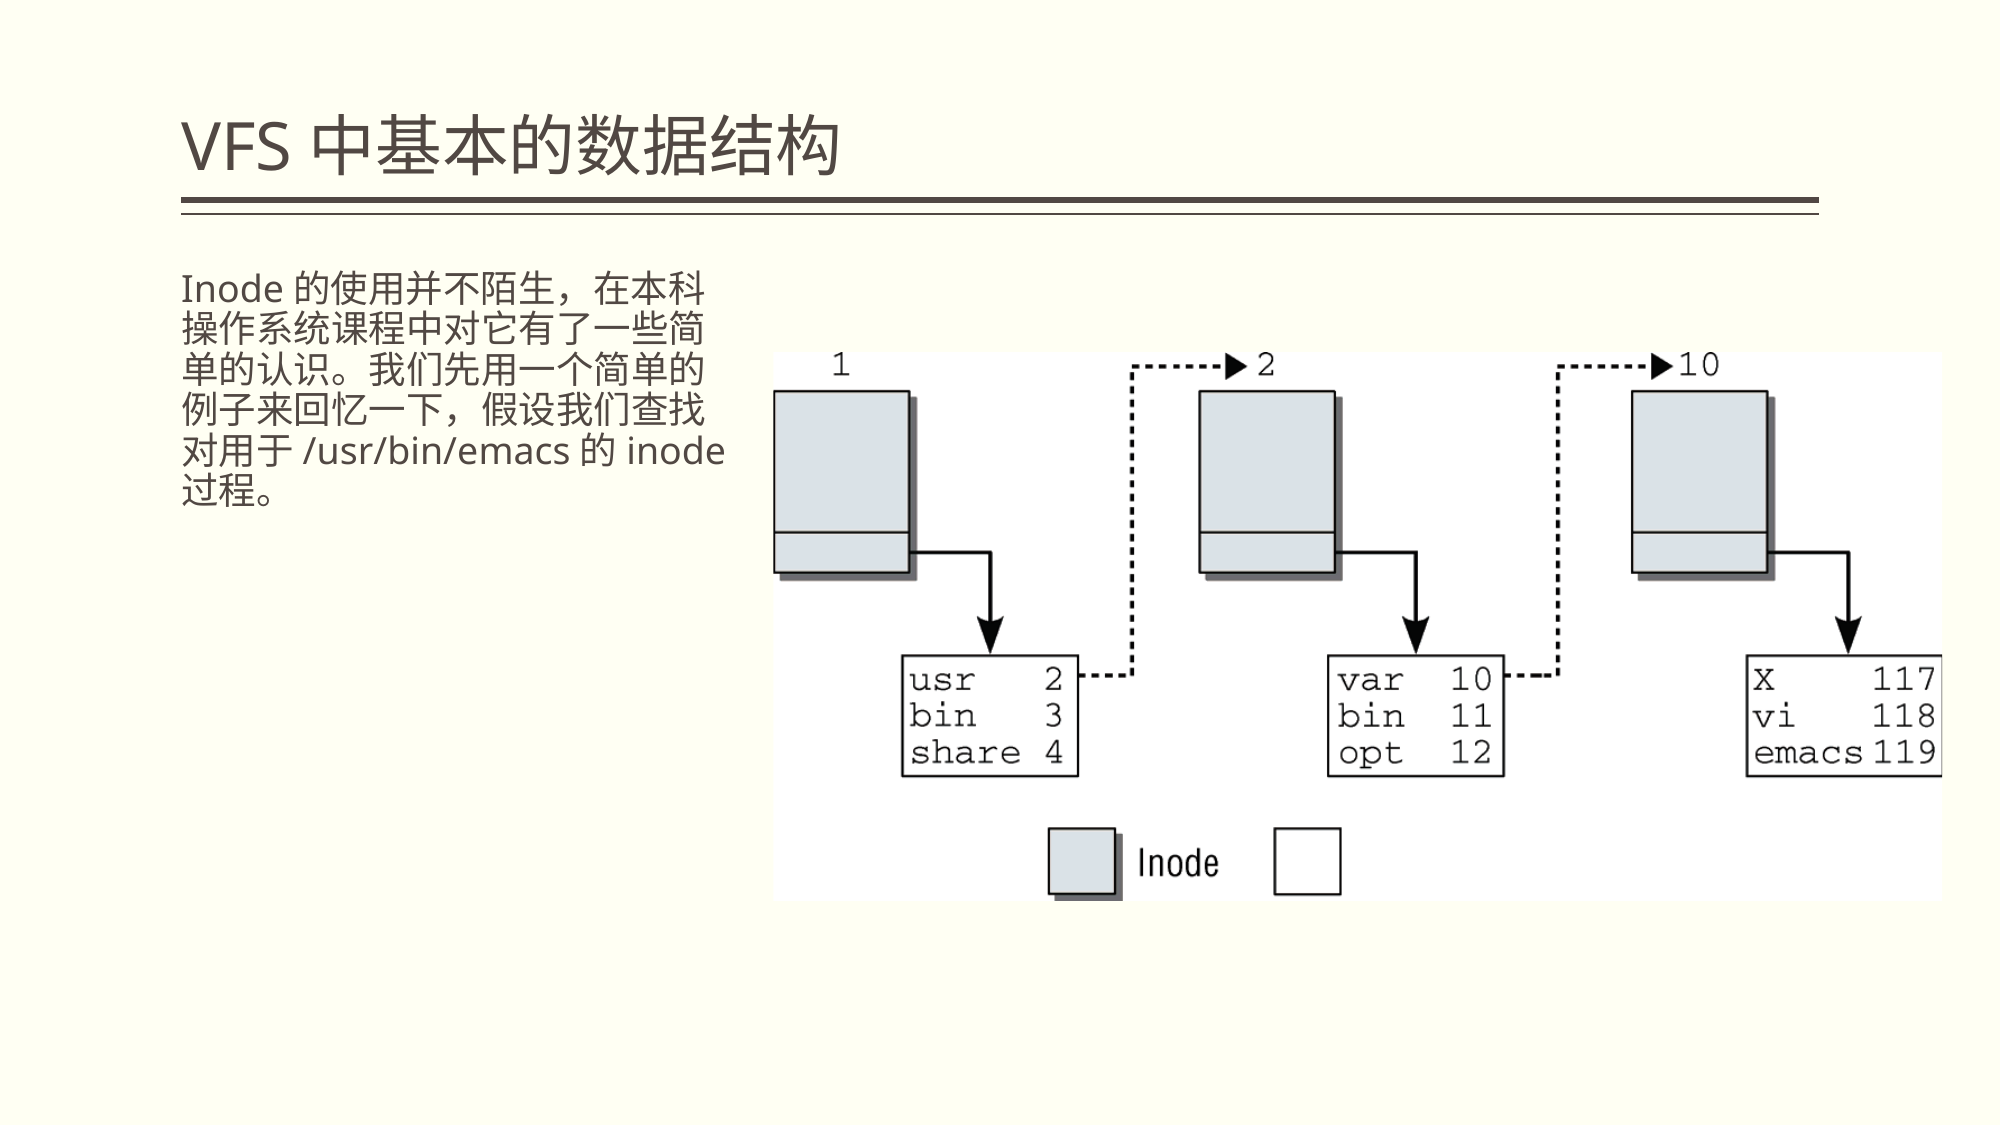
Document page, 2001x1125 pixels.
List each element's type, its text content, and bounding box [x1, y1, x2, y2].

picture [773, 352, 1943, 901]
title VFS中基本的数据结构 [181, 12, 1819, 193]
list Inode的使用并不陌生，在本科操作系统课程中对它有了一些简单的认识。我们先用一个简单的例子来回忆一下，假设我们查找对用于/usr/bin/emacs的inode过程。 [181, 262, 739, 1013]
